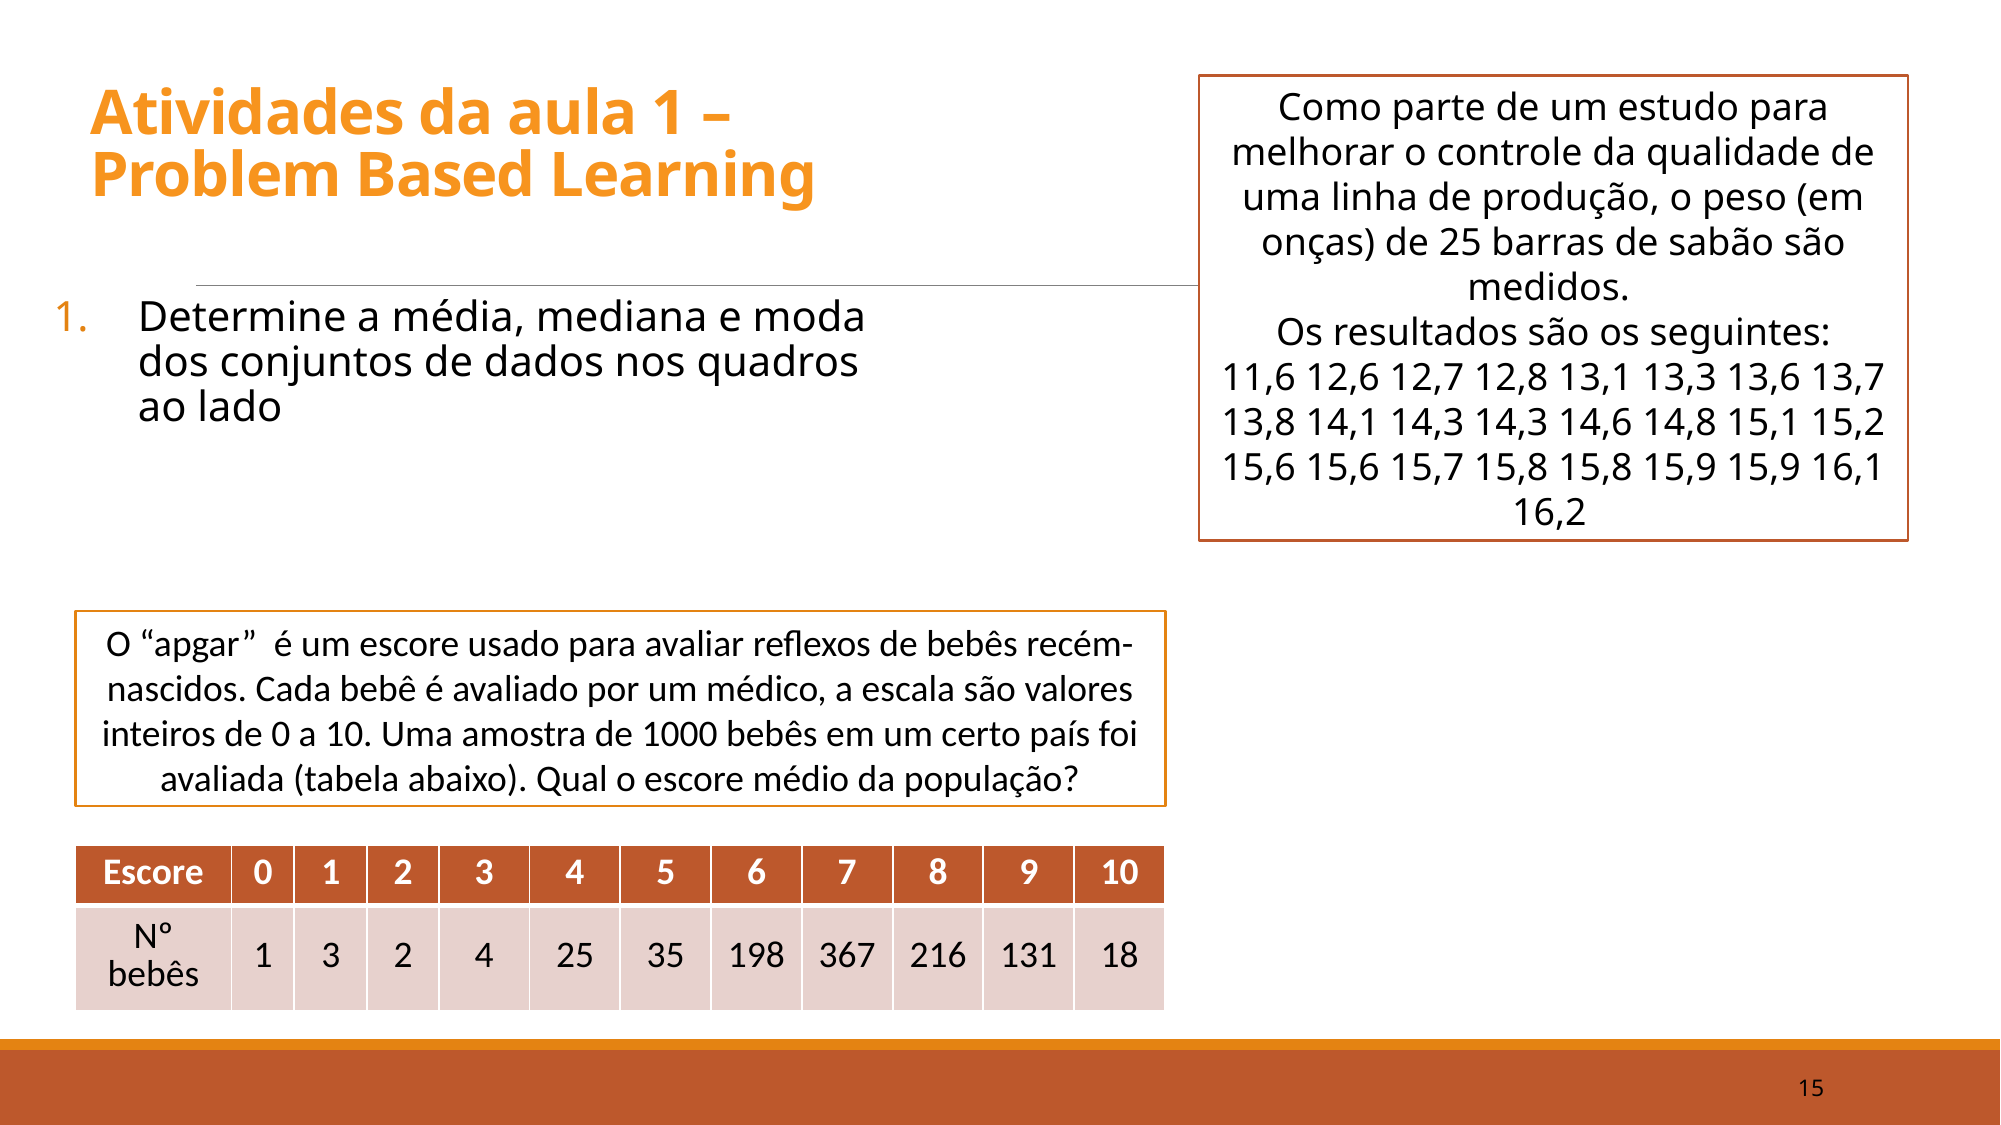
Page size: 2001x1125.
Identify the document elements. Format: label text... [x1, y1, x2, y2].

table_cell 198 [712, 908, 801, 1010]
table_cell 4 [440, 908, 529, 1010]
table_cell 35 [621, 908, 710, 1010]
table_cell Nº bebês [76, 908, 231, 1010]
table_header 8 [894, 846, 982, 903]
table_header 3 [440, 846, 529, 903]
table_cell 131 [984, 908, 1073, 1010]
table_cell 1 [232, 908, 293, 1010]
slide_number 15 [1624, 1059, 1840, 1120]
table_cell 25 [530, 908, 619, 1010]
table_cell 3 [295, 908, 366, 1010]
table_header 10 [1075, 846, 1164, 903]
table_header 1 [295, 846, 366, 903]
table_header 5 [621, 846, 710, 903]
list Determine a média, mediana e moda dos conjuntos de dados nos quadros ao lado [53, 287, 889, 1090]
table_header Escore [76, 846, 231, 903]
title Atividades da aula 1 – Problem Based Learning [75, 61, 854, 217]
text_box Como parte de um estudo para melhorar o controle da qualidade de uma linha de produção, o peso (em onças) de 25 barras de sabão são medidos. Os resultados são os seguintes: 11,6 12,6 12,7 12,8 13,1 13,3 13,6 13,7 13,8 14,1 14,3 14,3 14,6 14,8 15,1 15,2 15,6 15,6 15,7 15,8 15,8 15,9 15,9 16,1 16,2 [1198, 74, 1909, 542]
table_header 9 [984, 846, 1073, 903]
table_cell 2 [368, 908, 438, 1010]
text_box O “apgar” é um escore usado para avaliar reflexos de bebês recém-nascidos. Cada bebê é avaliado por um médico, a escala são valores inteiros de 0 a 10. Uma amostra de 1000 bebês em um certo país foi avaliada (tabela abaixo). Qual o escore médio da população? [74, 610, 1167, 807]
table_header 7 [803, 846, 892, 903]
table_header 0 [232, 846, 293, 903]
table_cell 18 [1075, 908, 1164, 1010]
table_cell 367 [803, 908, 892, 1010]
table_header 2 [368, 846, 438, 903]
table_header 4 [530, 846, 619, 903]
table_cell 216 [894, 908, 982, 1010]
table_header 6 [712, 846, 801, 903]
